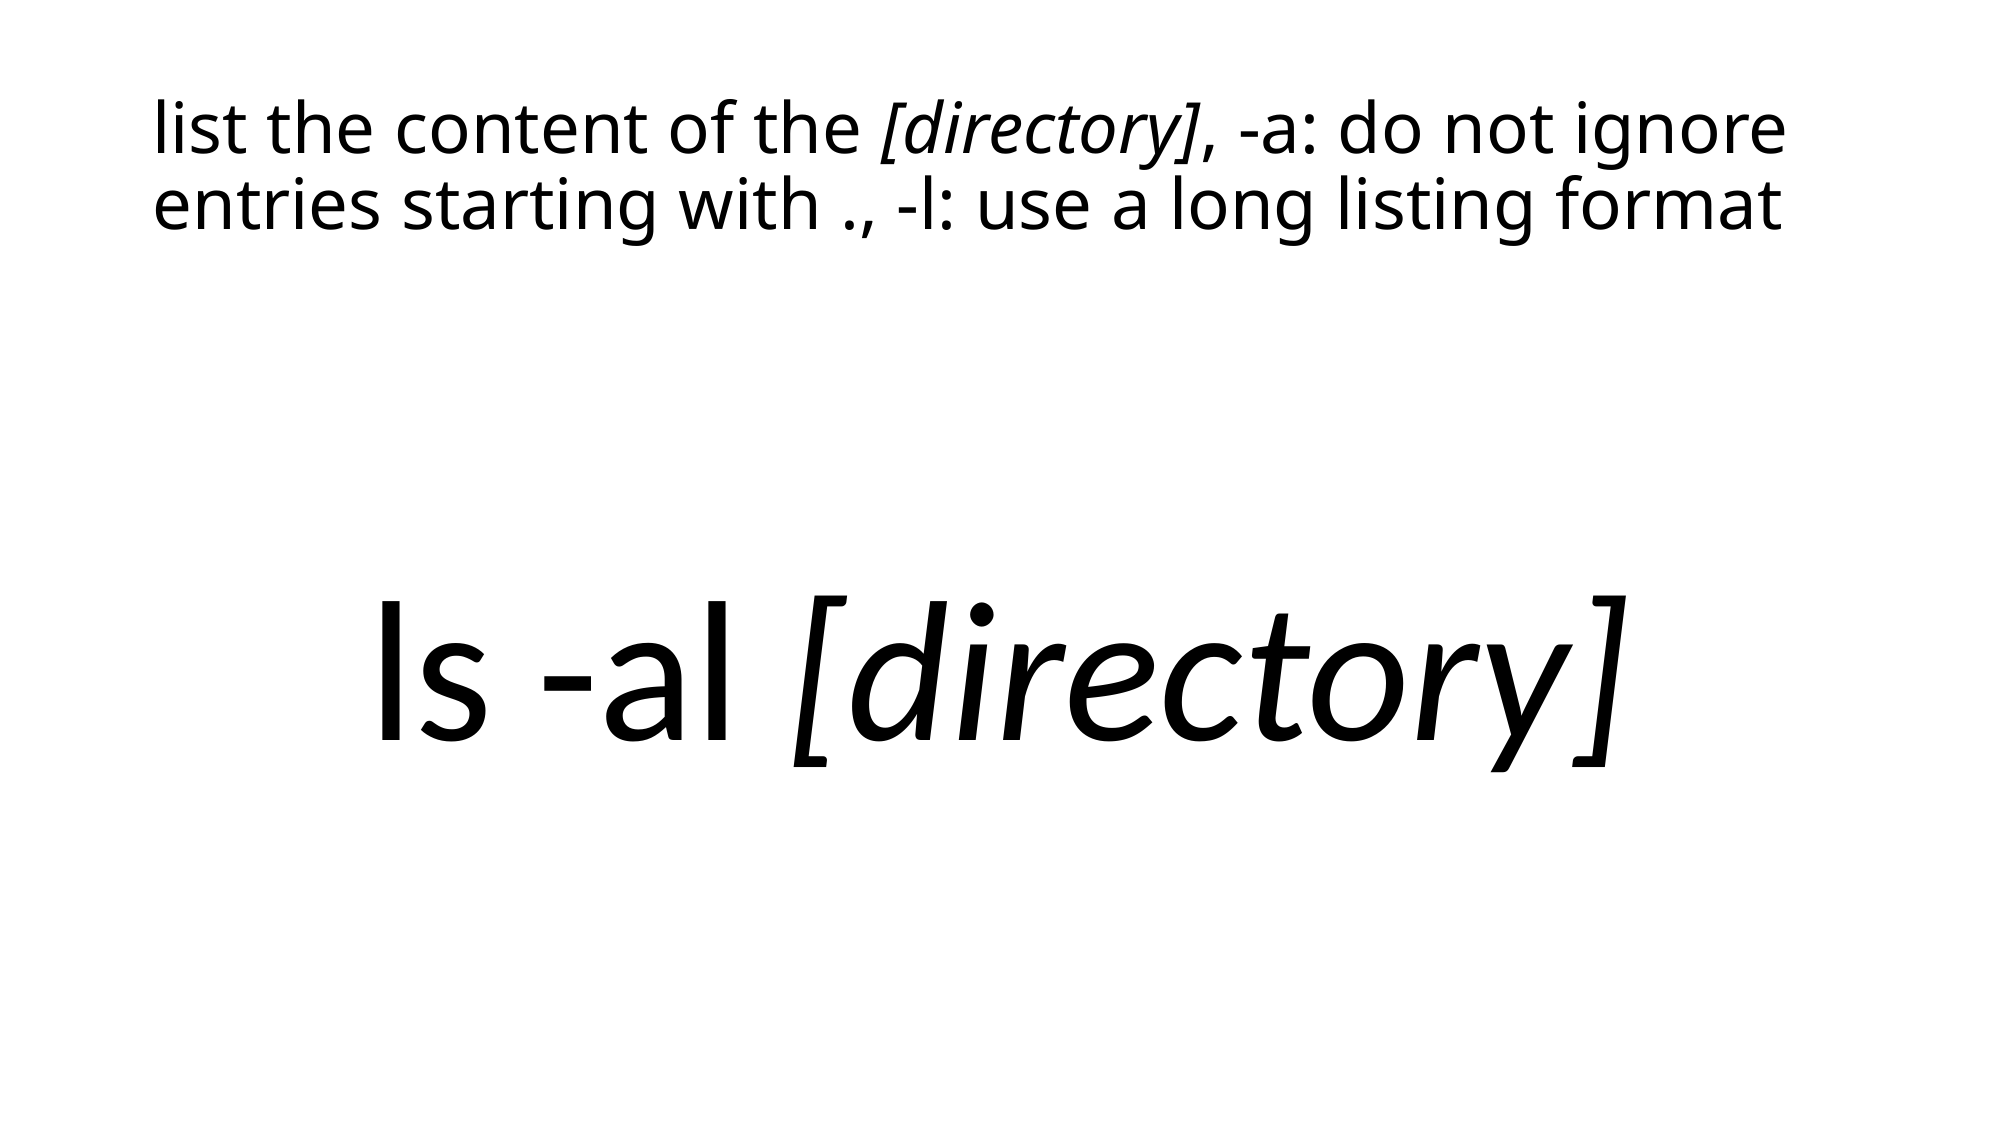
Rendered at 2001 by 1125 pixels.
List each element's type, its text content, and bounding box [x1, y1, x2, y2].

title list the content of the [directory], -a: do not ignore entries starting with ., -l: use a long listing format [137, 59, 1863, 278]
list ls -al [directory] [137, 299, 1863, 1014]
